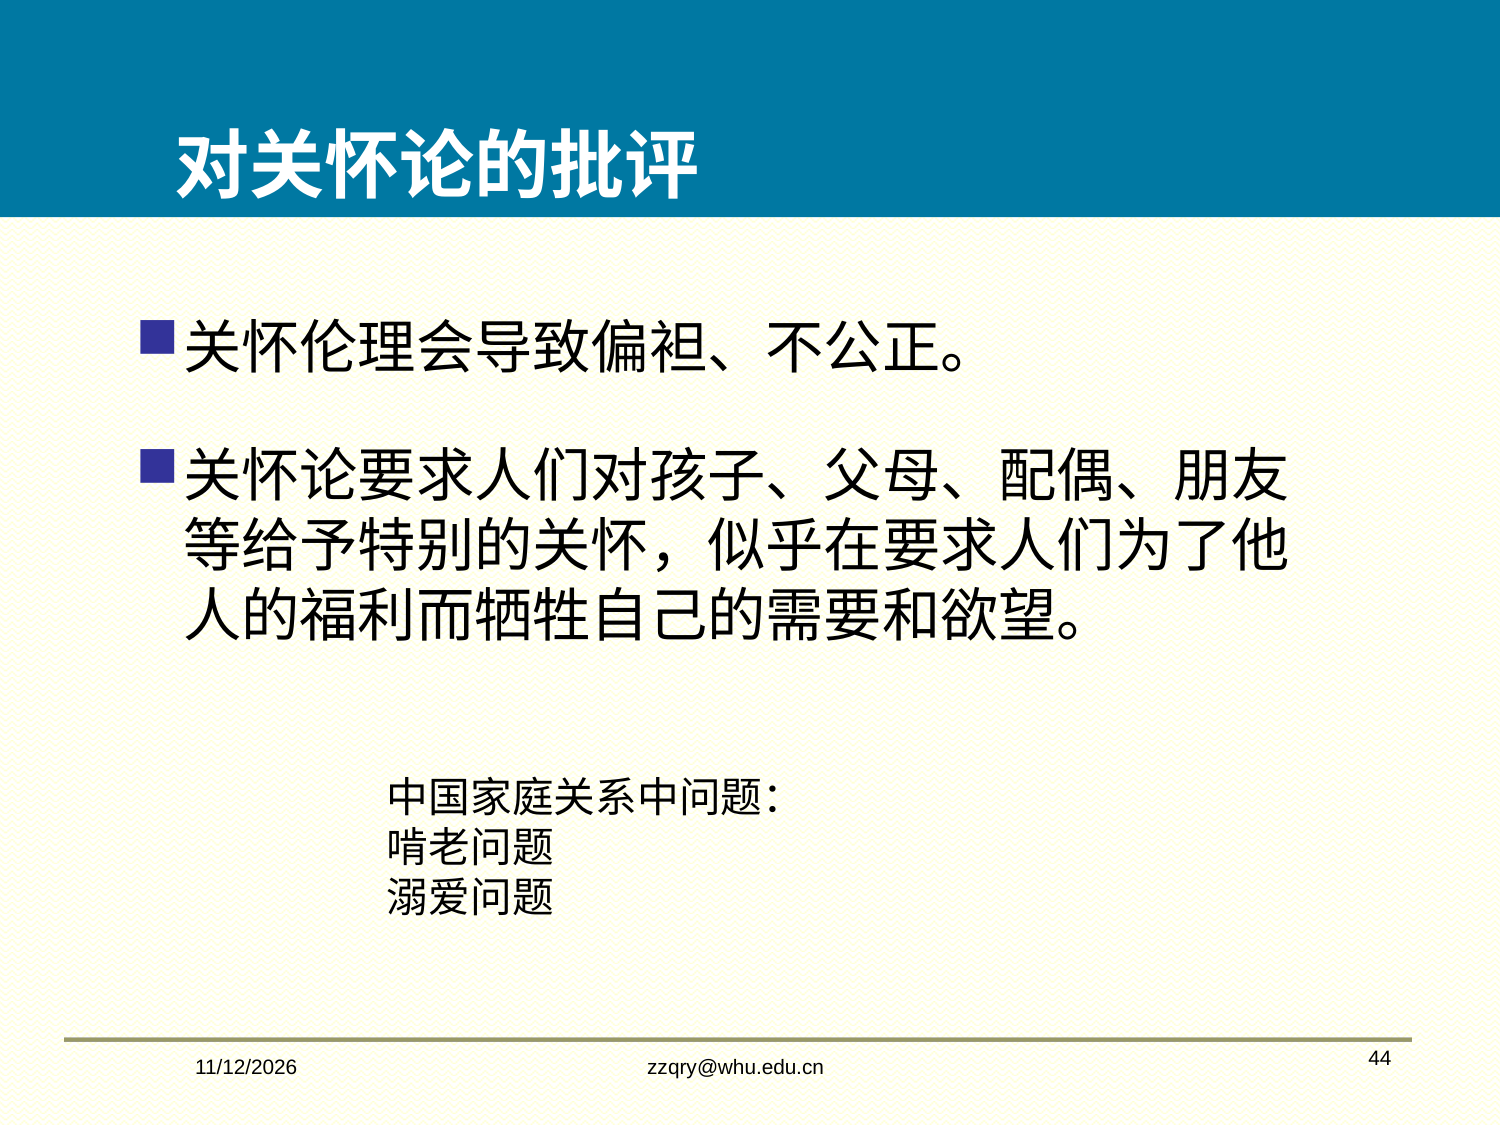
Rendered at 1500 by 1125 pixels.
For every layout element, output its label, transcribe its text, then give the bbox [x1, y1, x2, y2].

text_box 中国家庭关系中问题： 啃老问题 溺爱问题 [372, 763, 1105, 929]
picture [0, 218, 1500, 1125]
title 对关怀论的批评 [174, 87, 1313, 238]
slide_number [76, 1034, 416, 1087]
slide_number 44 [1021, 1046, 1407, 1089]
footer zzqry@whu.edu.cn [478, 1034, 993, 1087]
list 关怀伦理会导致偏袒、不公正。 关怀论要求人们对孩子、父母、配偶、朋友等给予特别的关怀，似乎在要求人们为了他人的福利而牺牲自己的需要和欲望。 [135, 302, 1343, 866]
